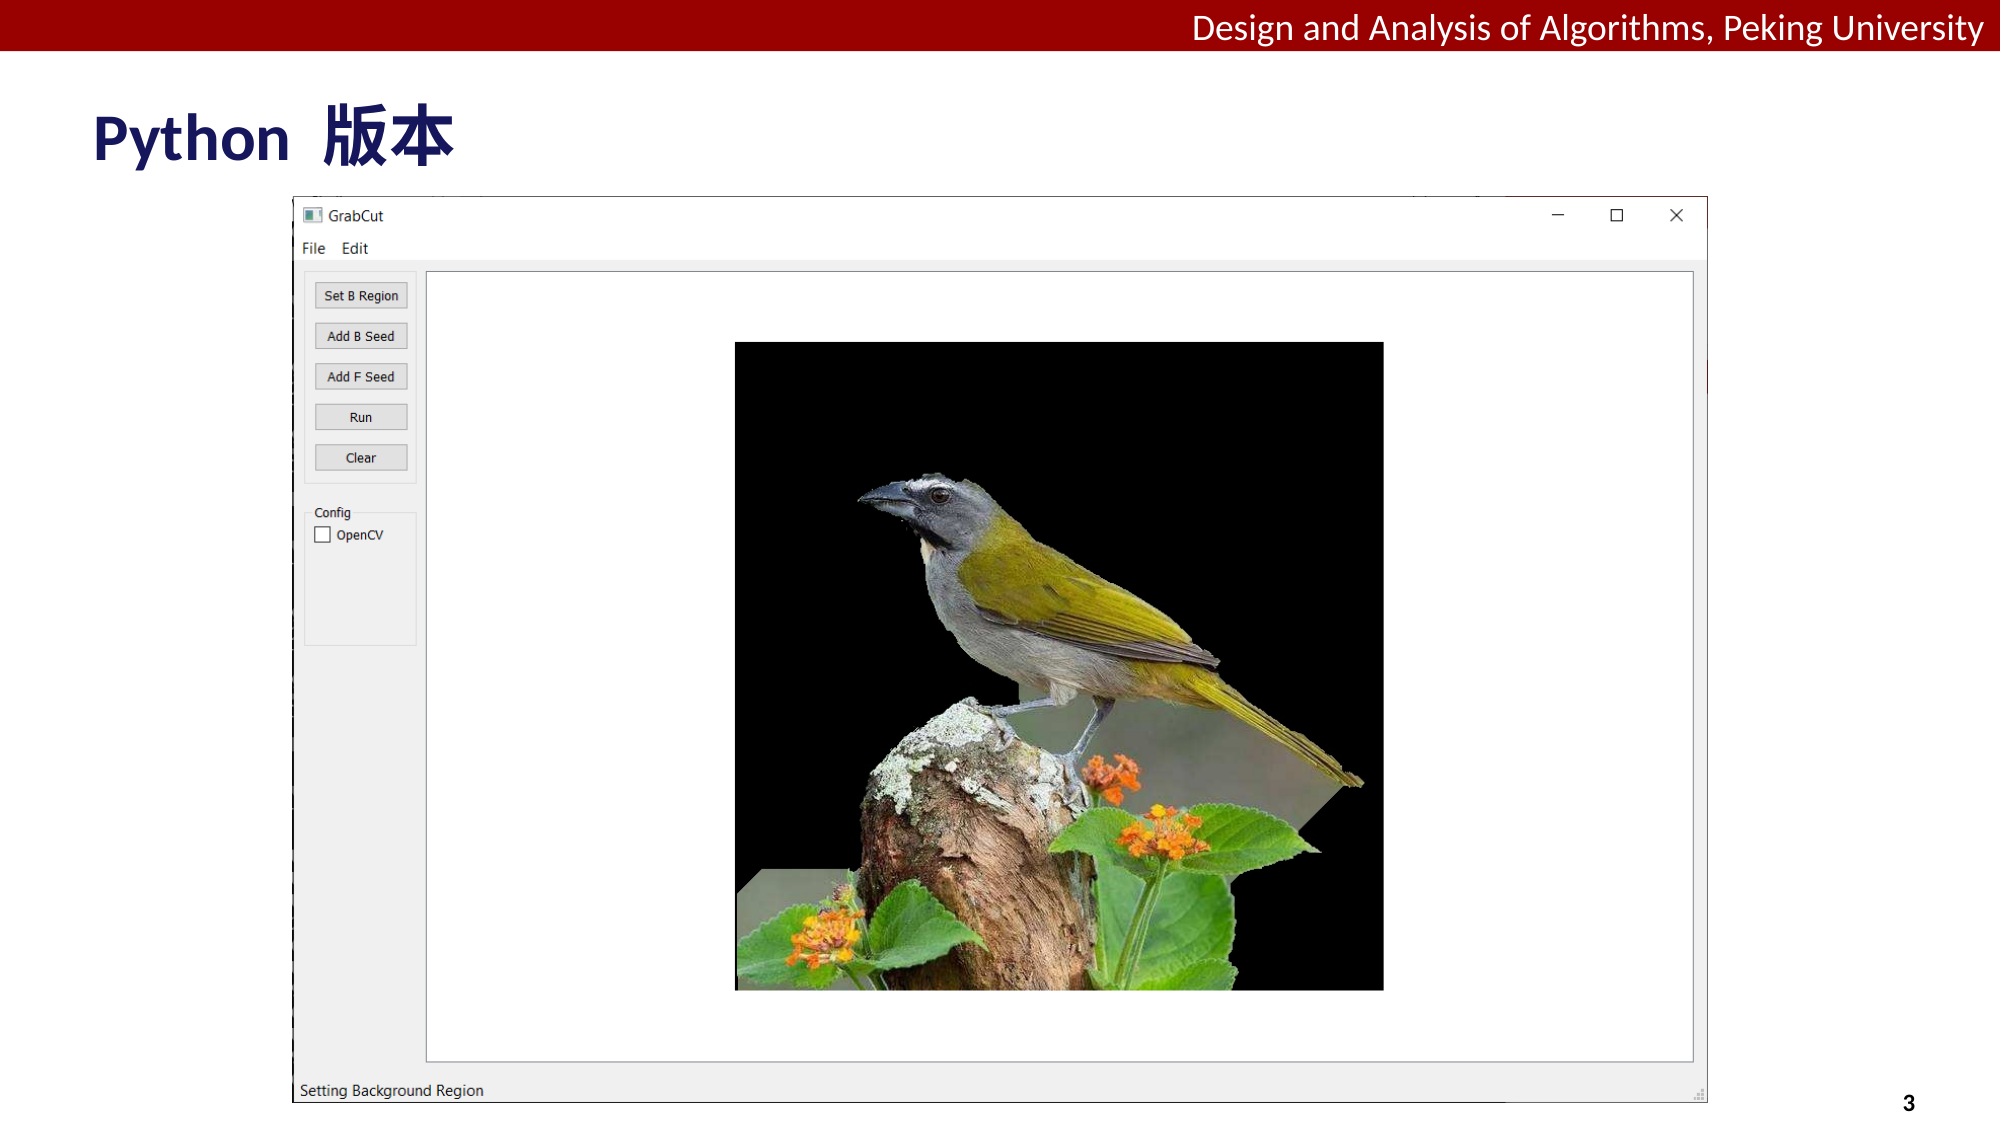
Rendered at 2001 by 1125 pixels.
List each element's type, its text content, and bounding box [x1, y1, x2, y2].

title Python 版本 [77, 71, 1739, 197]
picture [292, 196, 1708, 1104]
